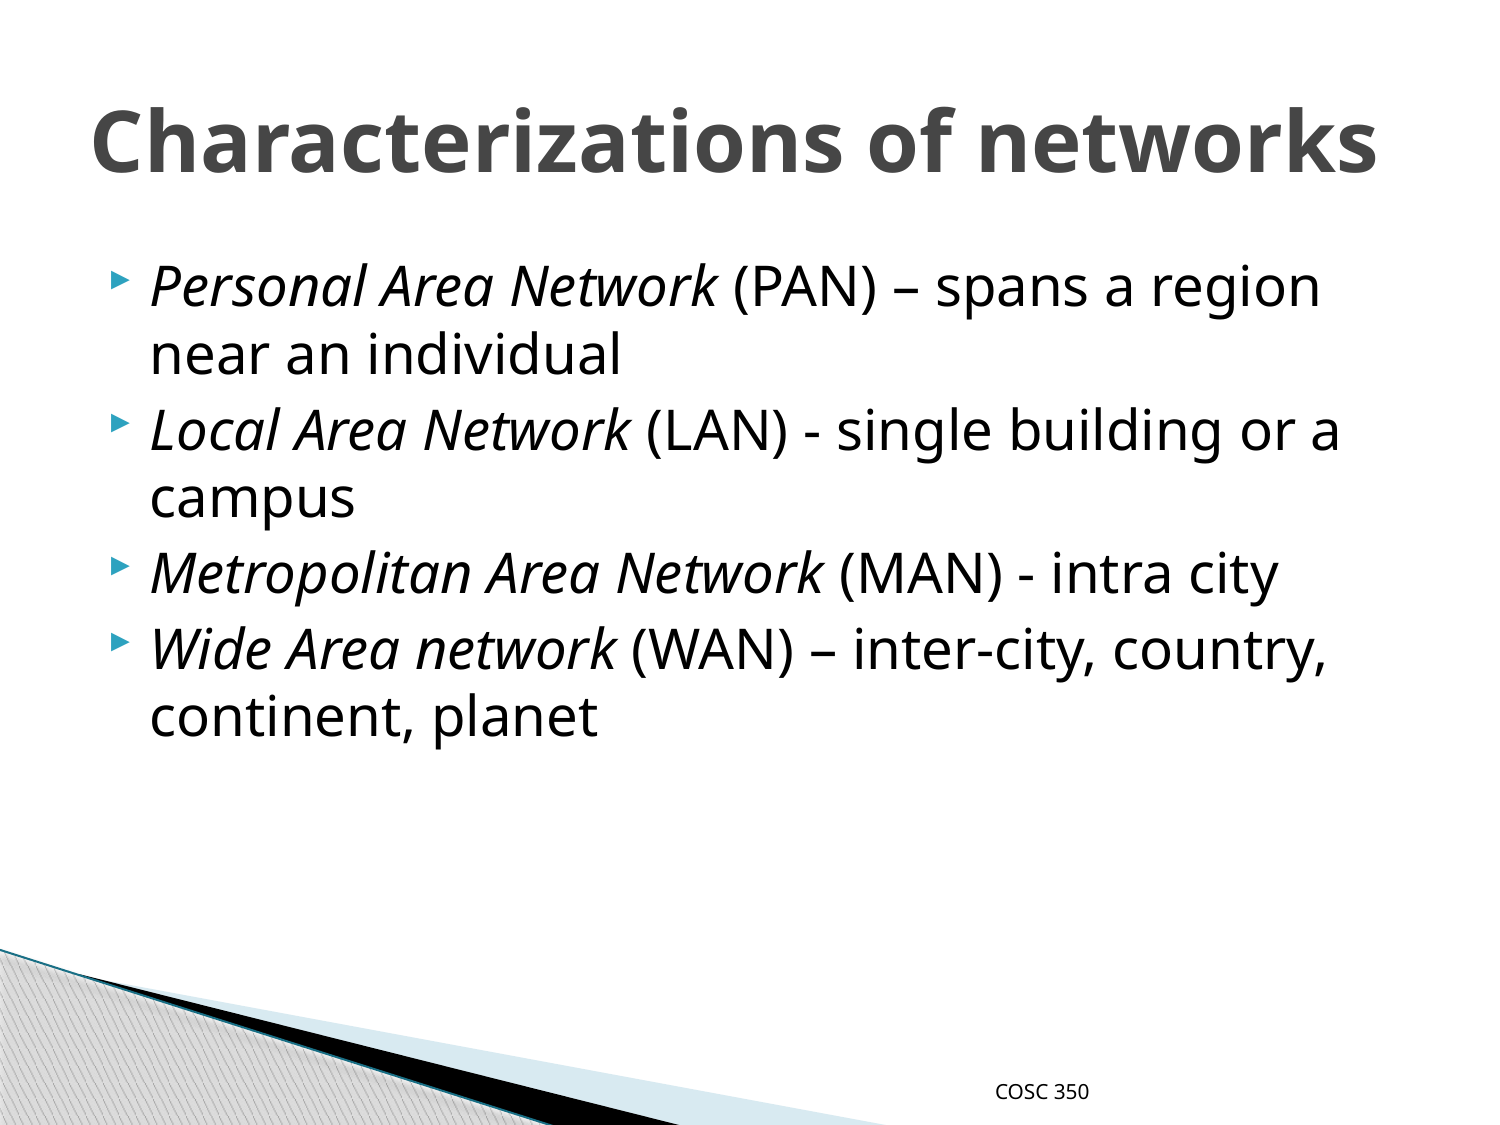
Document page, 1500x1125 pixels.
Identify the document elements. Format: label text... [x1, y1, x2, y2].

title Characterizations of networks [75, 45, 1425, 233]
list Personal Area Network (PAN) – spans a region near an individual Local Area Network (LAN) - single building or a campus Metropolitan Area Network (MAN) - intra city Wide Area network (WAN) – inter-city, country, continent, planet [75, 242, 1425, 986]
footer COSC 350 [718, 1051, 1105, 1112]
